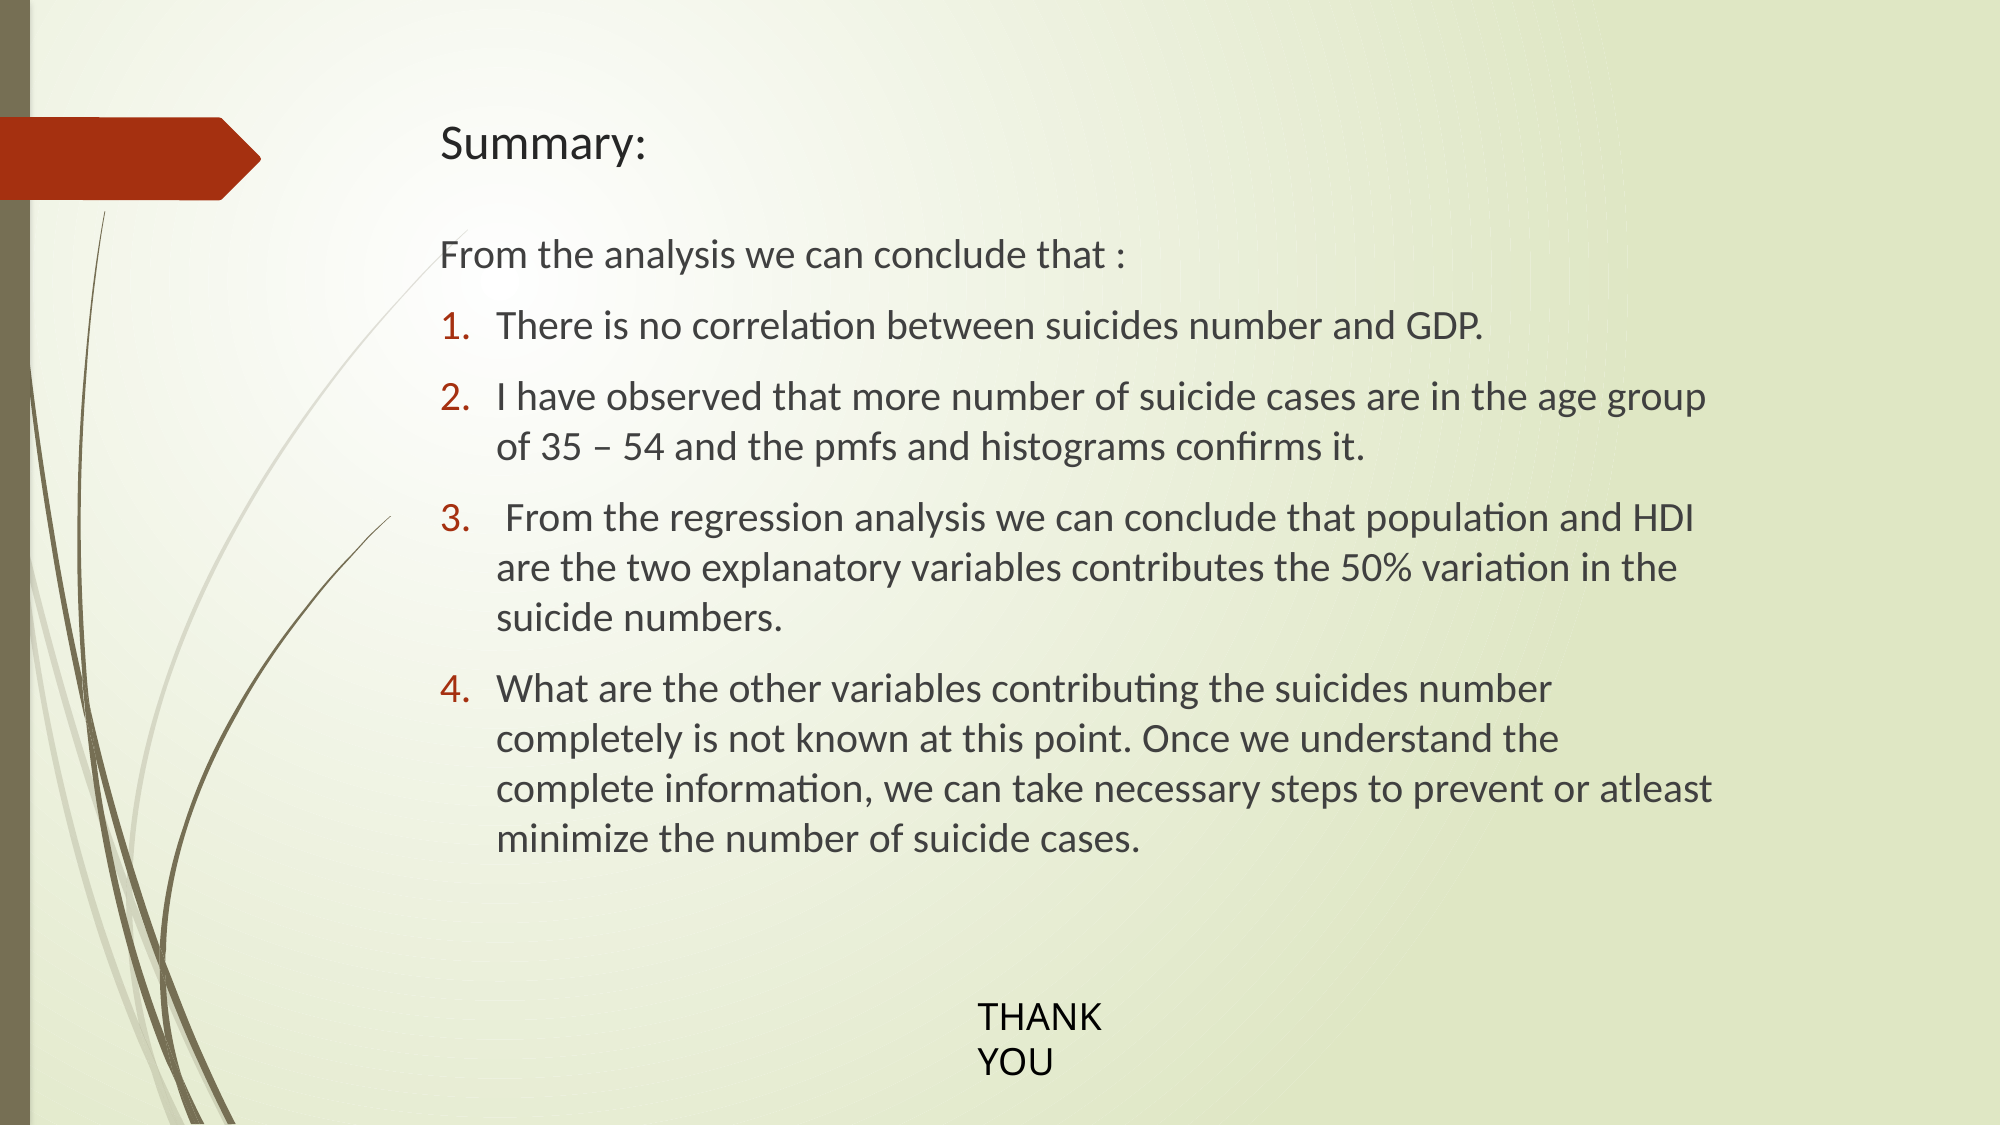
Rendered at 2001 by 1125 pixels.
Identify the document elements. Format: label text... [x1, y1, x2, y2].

list From the analysis we can conclude that : There is no correlation between suicides number and GDP. I have observed that more number of suicide cases are in the age group of 35 – 54 and the pmfs and histograms confirms it. From the regression analysis we can conclude that population and HDI are the two explanatory variables contributes the 50% variation in the suicide numbers. What are the other variables contributing the suicides number completely is not known at this point. Once we understand the complete information, we can take necessary steps to prevent or atleast minimize the number of suicide cases. [424, 219, 1734, 970]
title Summary: [425, 102, 1888, 203]
text_box THANK YOU [963, 985, 1196, 1091]
